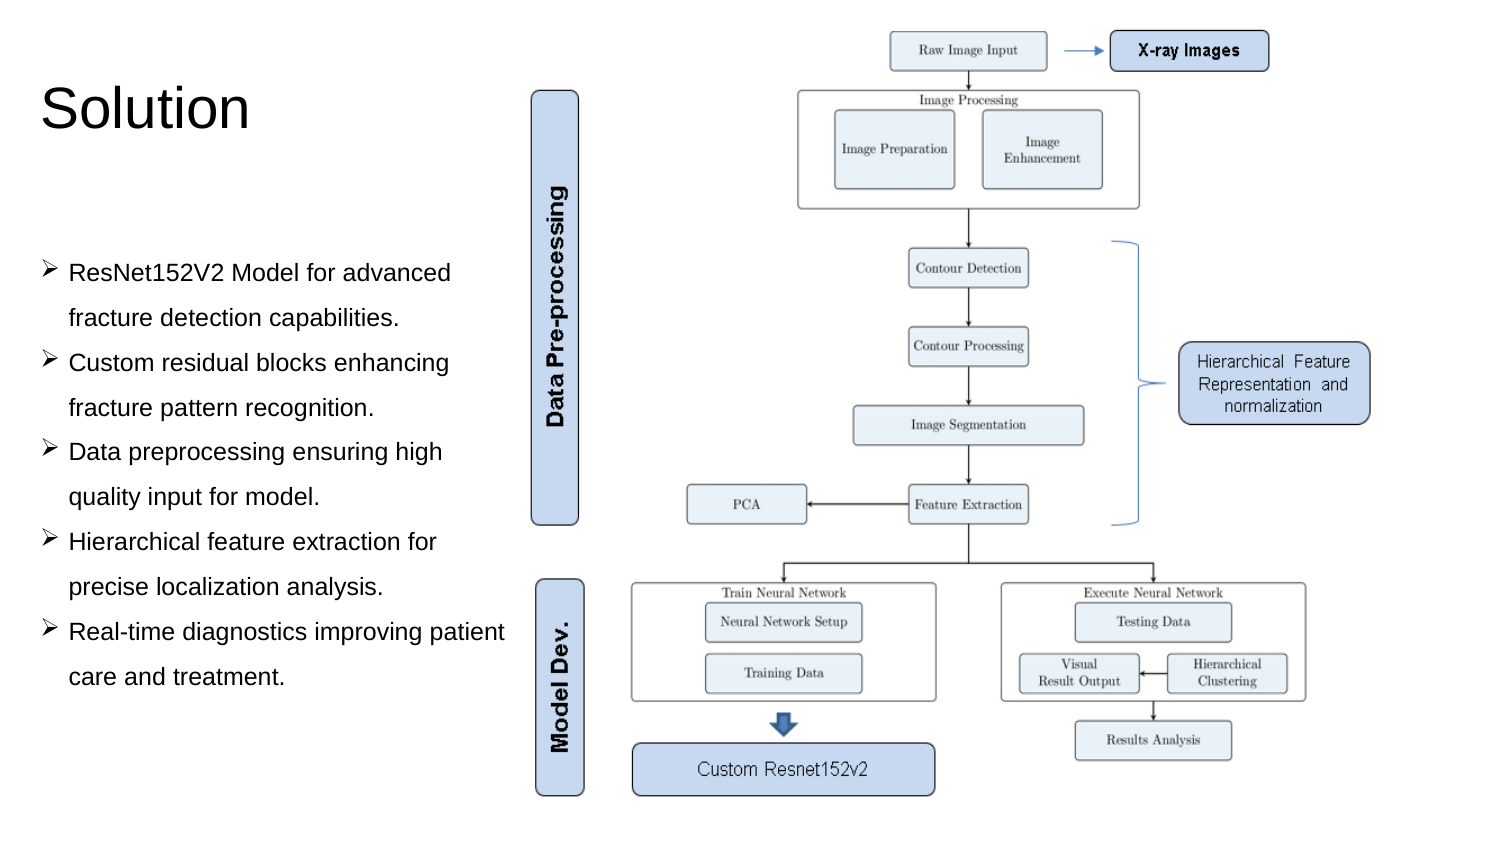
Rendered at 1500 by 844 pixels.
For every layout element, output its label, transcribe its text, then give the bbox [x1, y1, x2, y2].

text_box ResNet152V2 Model for advanced fracture detection capabilities. Custom residual blocks enhancing fracture pattern recognition. Data preprocessing ensuring high quality input for model. Hierarchical feature extraction for precise localization analysis. Real-time diagnostics improving patient care and treatment. [25, 233, 492, 698]
picture [497, 18, 1393, 812]
title Solution [25, 54, 325, 149]
